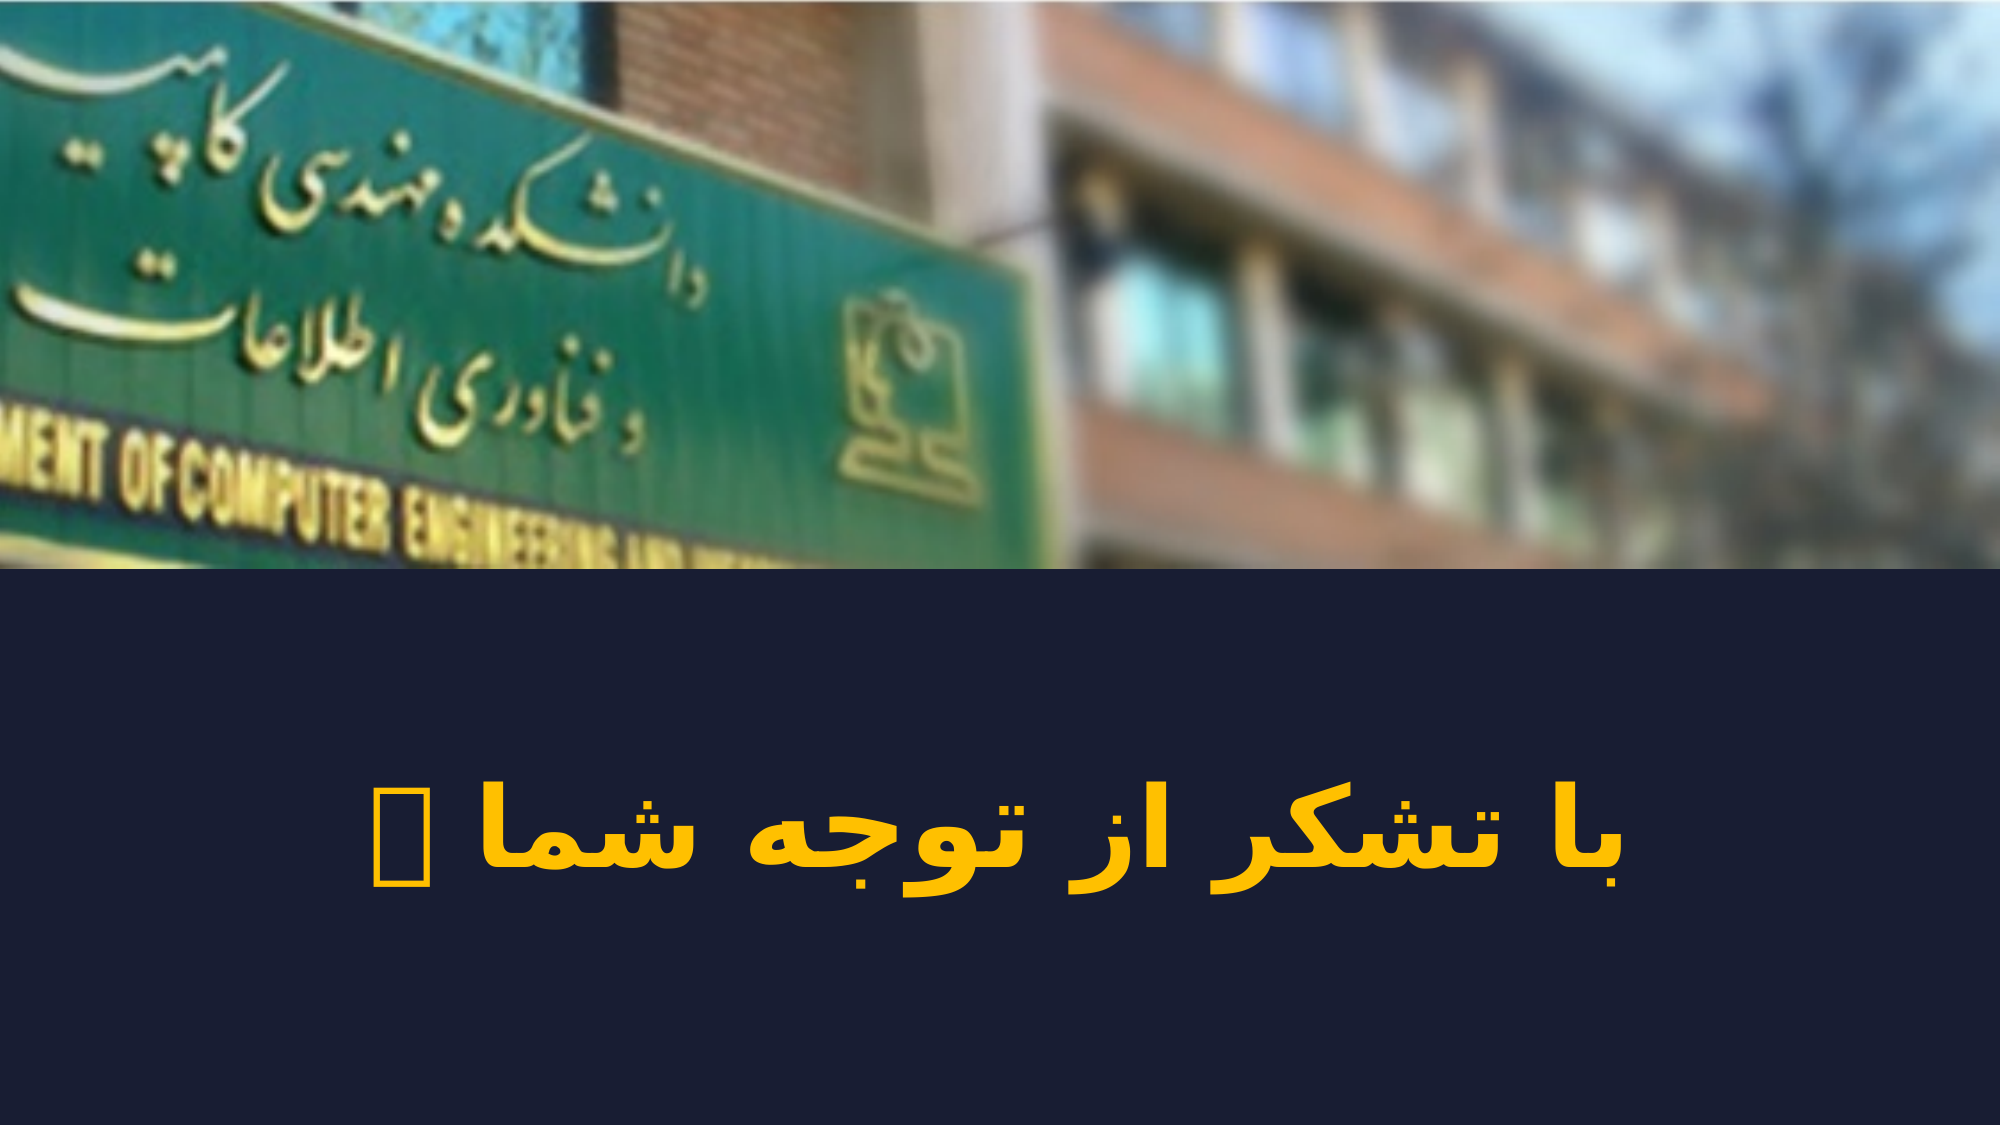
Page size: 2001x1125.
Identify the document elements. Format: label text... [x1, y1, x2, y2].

text_box با تشکر از توجه شما  [353, 735, 1647, 900]
picture [0, 0, 2000, 569]
